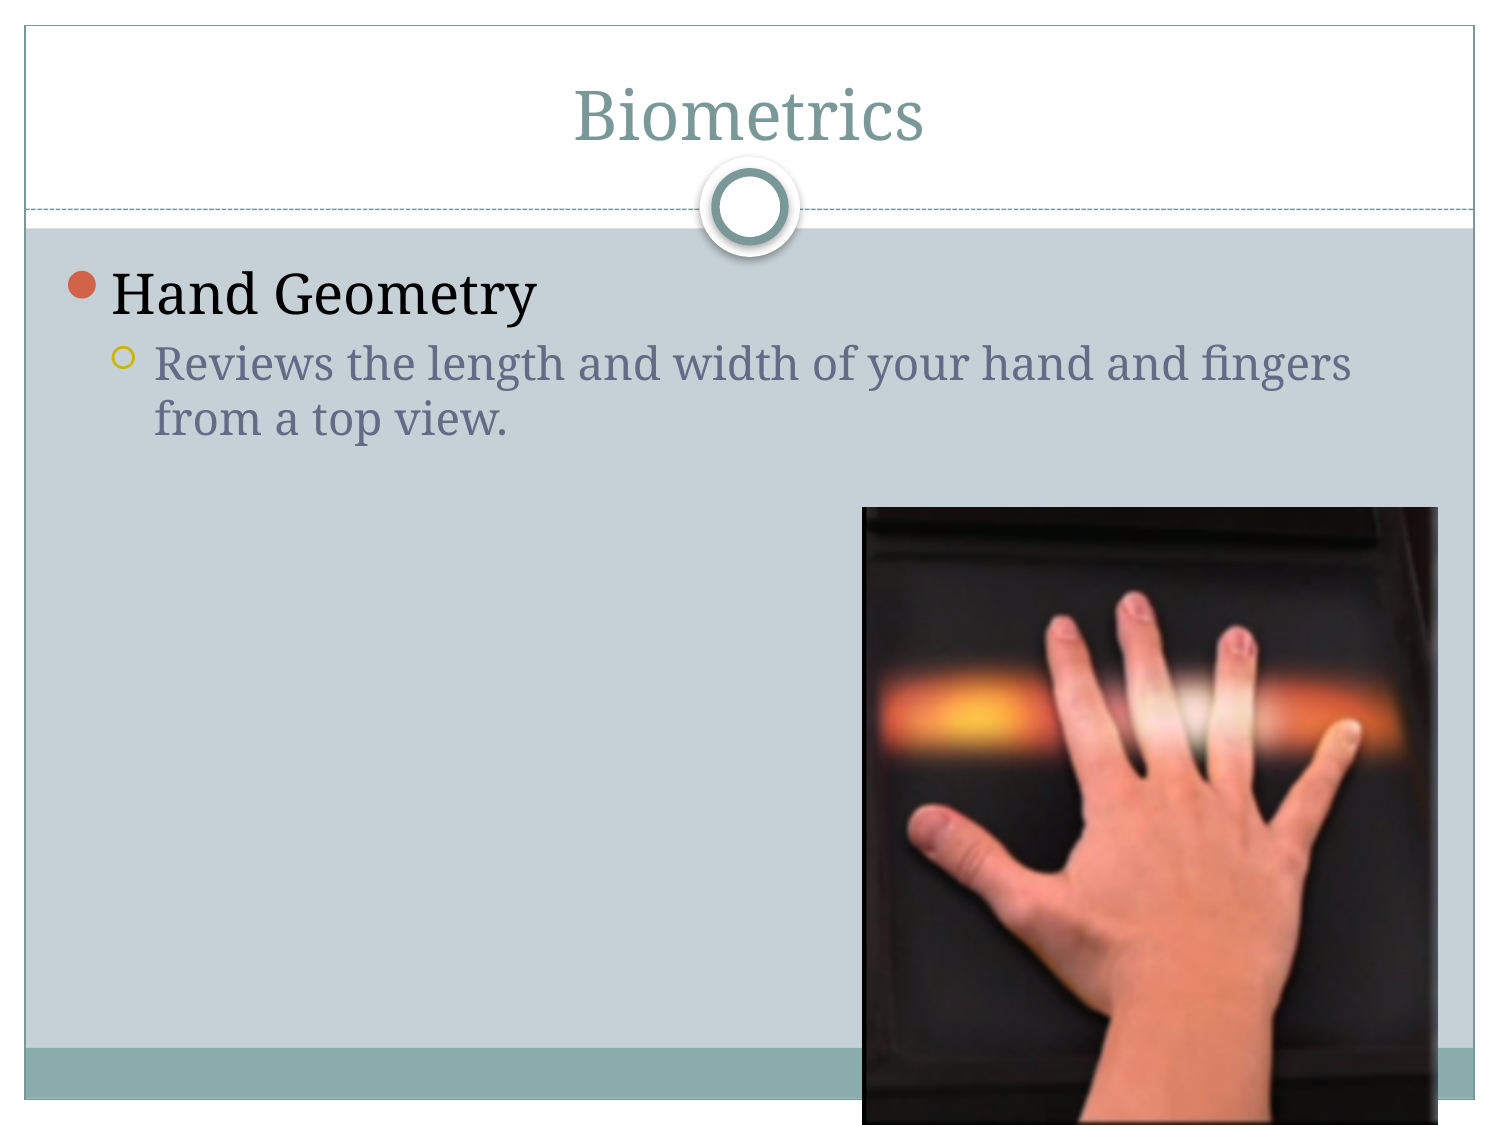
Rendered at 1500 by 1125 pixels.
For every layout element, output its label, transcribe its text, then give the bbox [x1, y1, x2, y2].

title Biometrics [49, 37, 1450, 162]
picture [862, 507, 1438, 1125]
list Hand Geometry Reviews the length and width of your hand and fingers from a top view. [49, 250, 1445, 1001]
